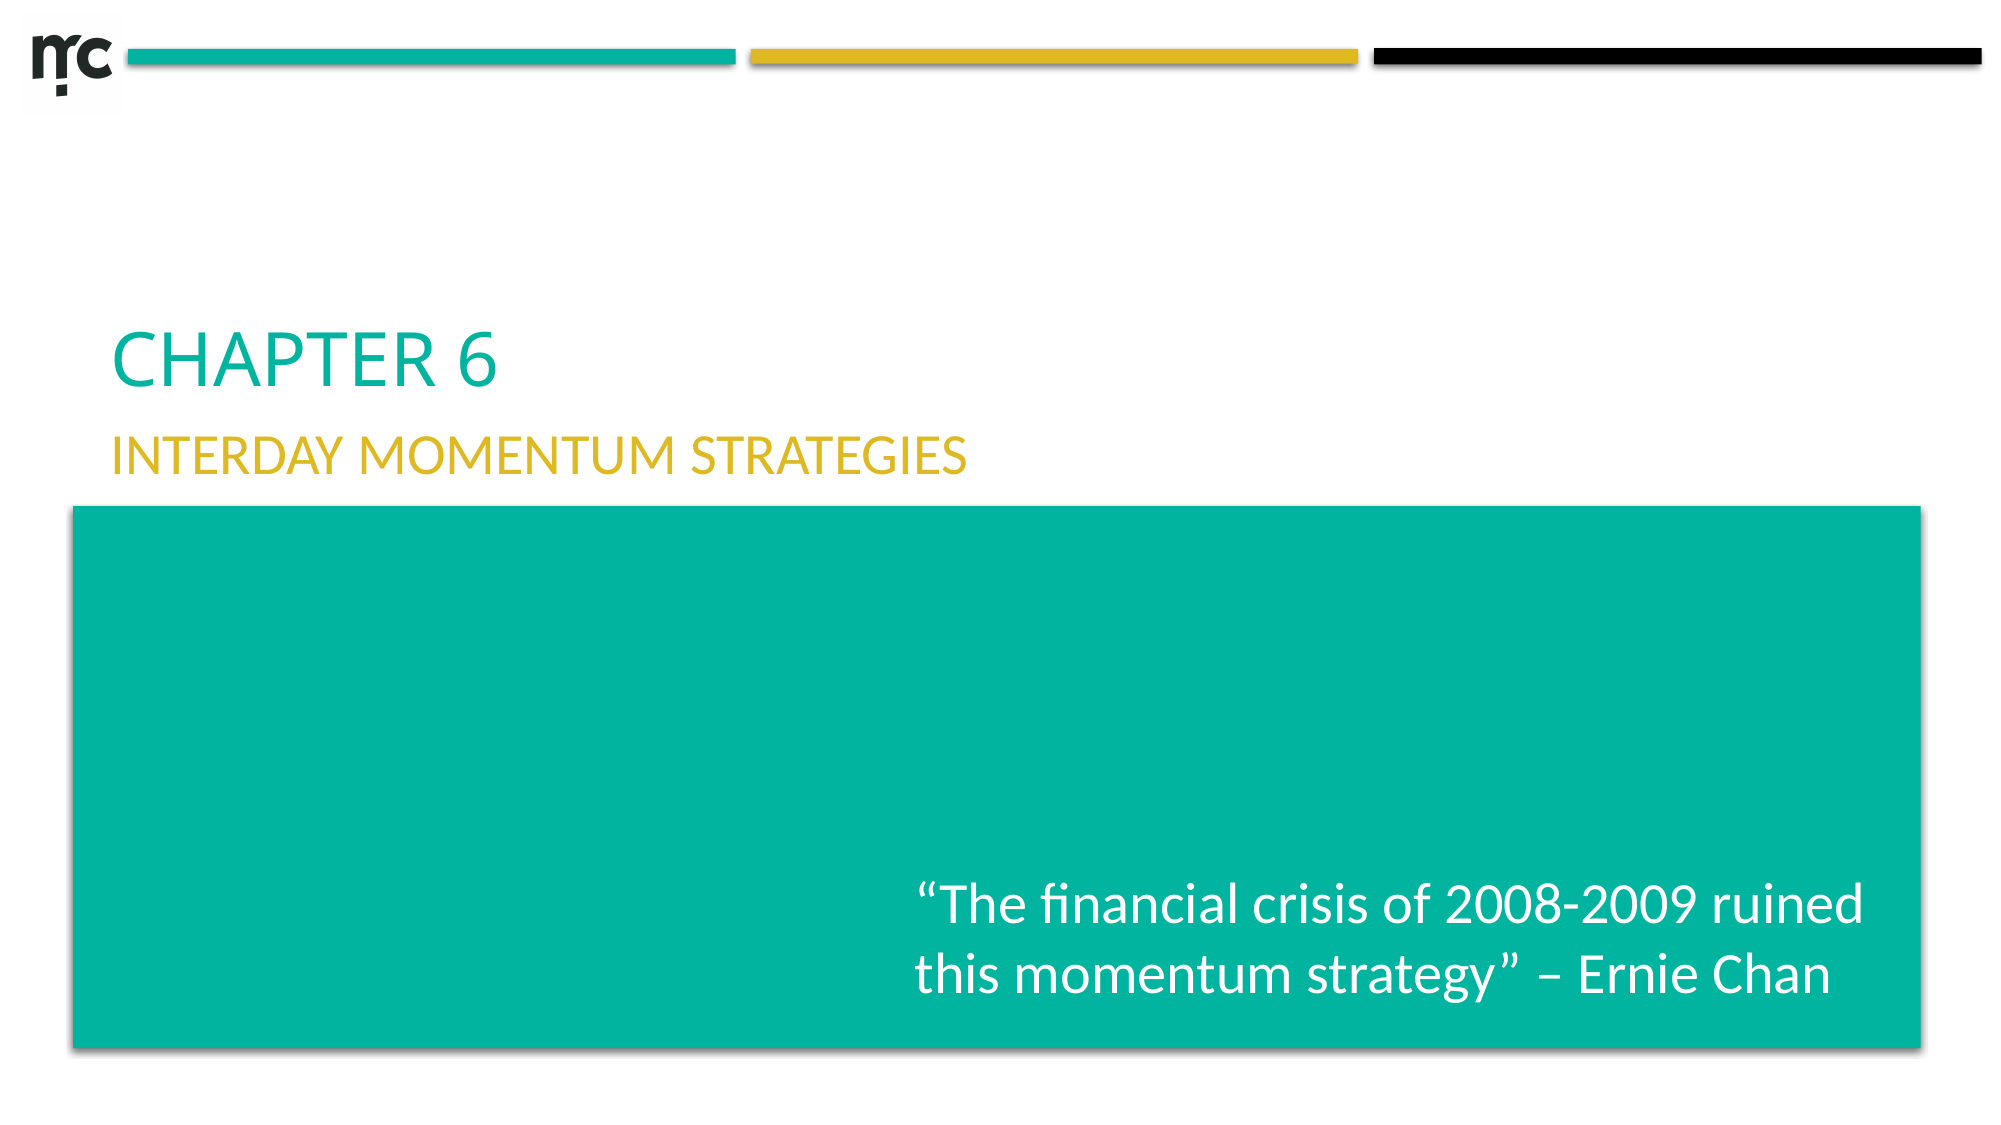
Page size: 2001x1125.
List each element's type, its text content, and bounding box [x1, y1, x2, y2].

title Chapter 6 [95, 167, 1899, 409]
text_box “The financial crisis of 2008-2009 ruined this momentum strategy” – Ernie Chan [900, 858, 1927, 1013]
subtitle Interday momentum strategies [95, 409, 1899, 507]
picture [20, 13, 123, 116]
